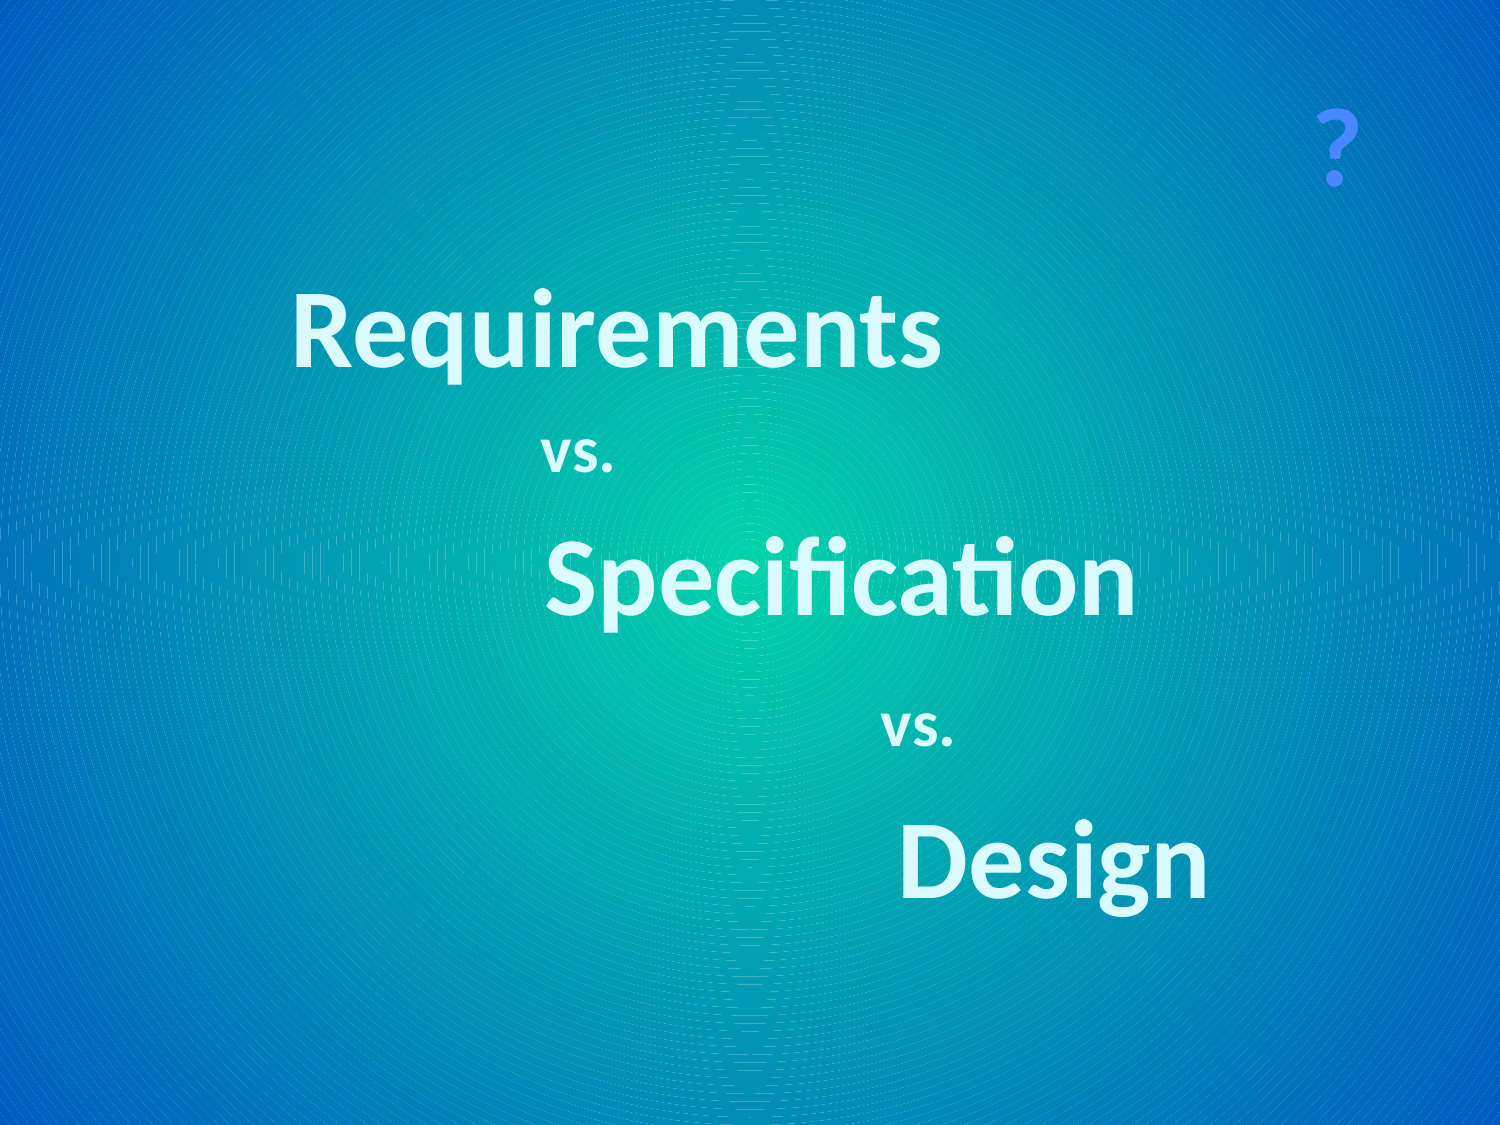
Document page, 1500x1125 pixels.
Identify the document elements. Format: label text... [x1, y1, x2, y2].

text_box Specification [529, 495, 1155, 646]
text_box vs. [865, 672, 972, 768]
text_box Requirements [275, 247, 960, 397]
text_box ? [1296, 66, 1380, 217]
text_box Design [882, 778, 1227, 929]
text_box vs. [525, 398, 632, 494]
